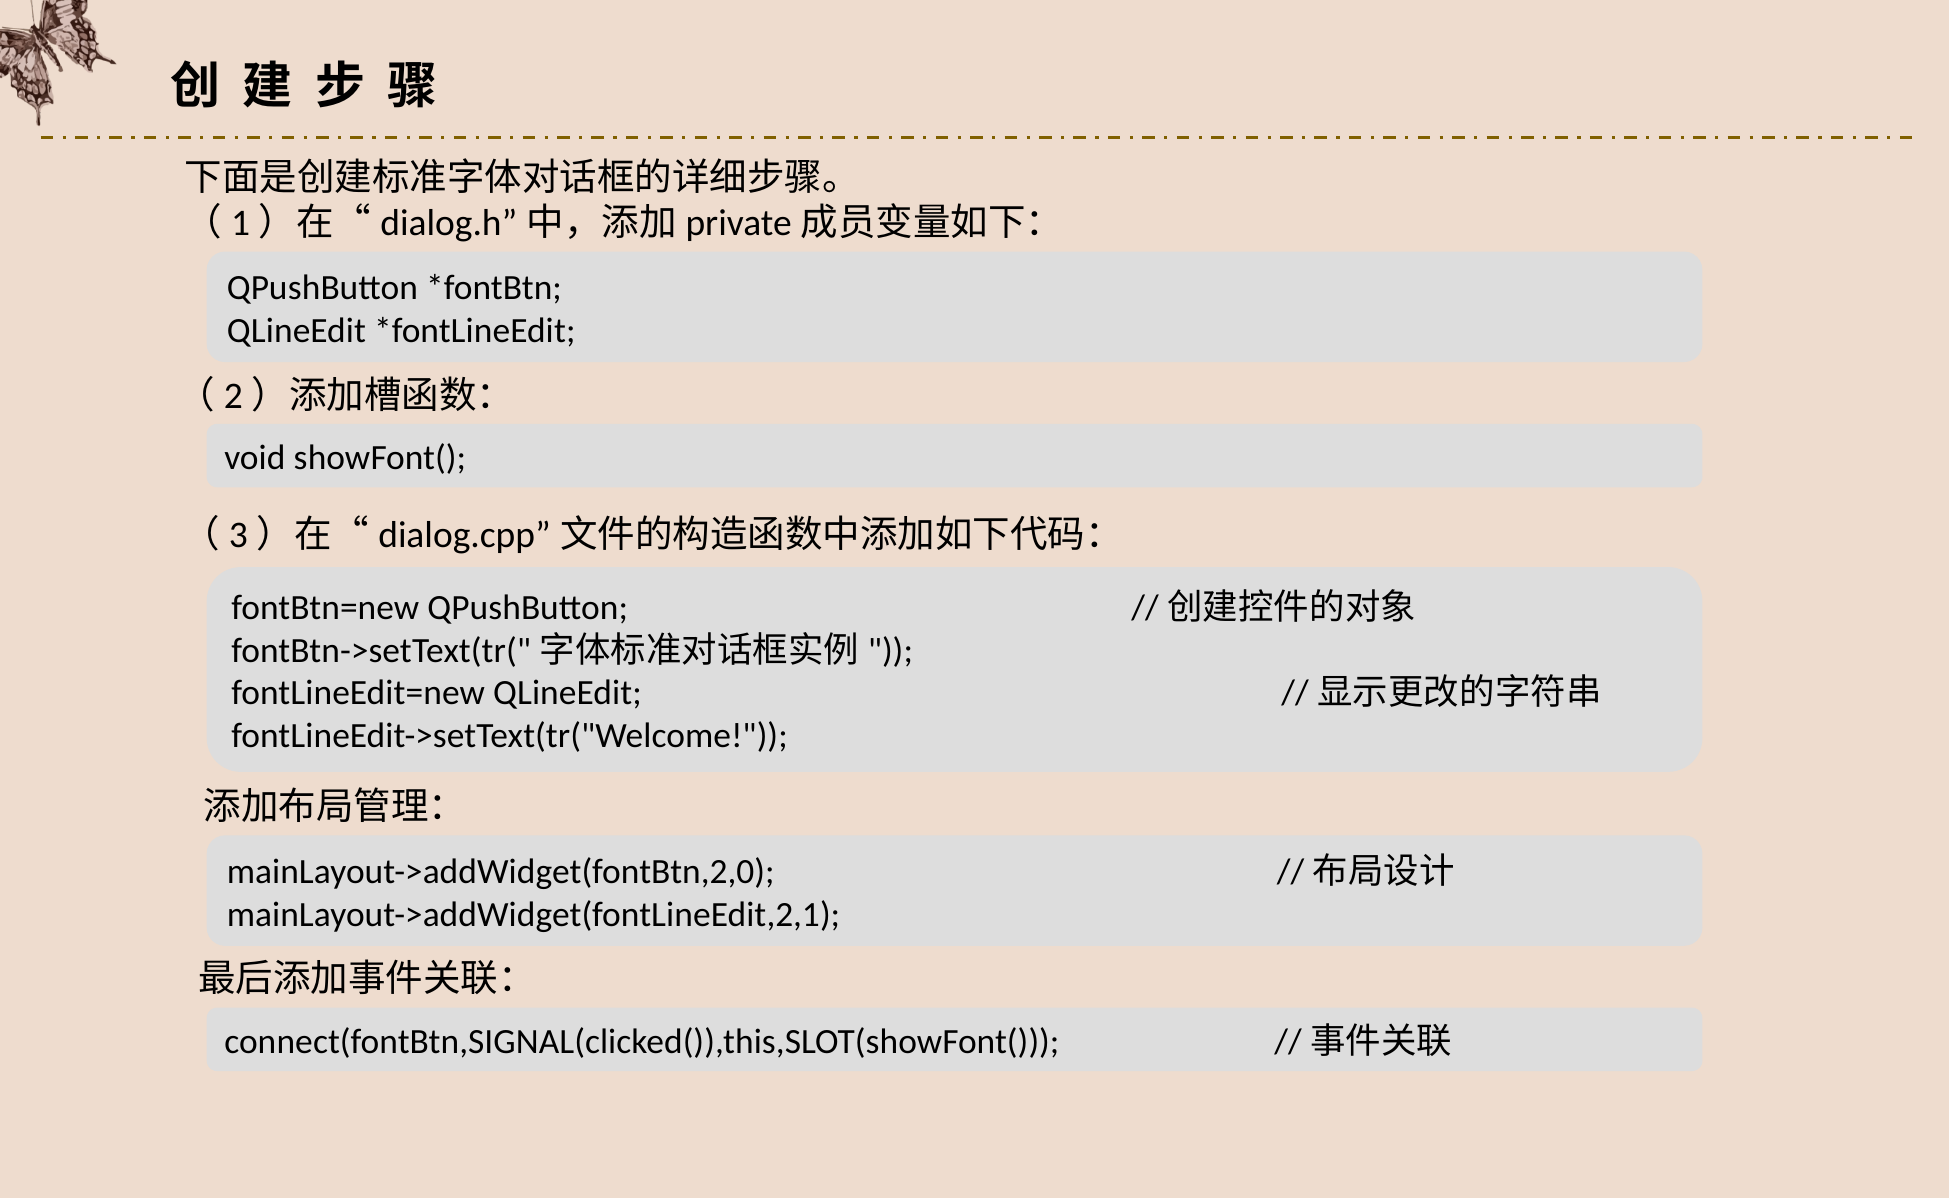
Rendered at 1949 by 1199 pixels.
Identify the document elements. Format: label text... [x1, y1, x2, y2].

text_box 最后添加事件关联： [183, 946, 551, 1007]
text_box （2）添加槽函数： [162, 363, 530, 423]
text_box QPushButton *fontBtn; QLineEdit *fontLineEdit; [206, 251, 1703, 363]
text_box （3）在“dialog.cpp”文件的构造函数中添加如下代码： [167, 502, 1138, 563]
text_box 创 建 步 骤 [155, 46, 534, 121]
text_box 添加布局管理： [188, 774, 482, 835]
text_box fontBtn=new QPushButton; //创建控件的对象 fontBtn->setText(tr("字体标准对话框实例")); fontLineEdit=new QLineEdit; //显示更改的字符串 fontLineEdit->setText(tr("Welcome!")); [206, 567, 1703, 772]
text_box mainLayout->addWidget(fontBtn,2,0); //布局设计 mainLayout->addWidget(fontLineEdit,2,1); [206, 835, 1703, 946]
picture [0, 0, 142, 138]
text_box 下面是创建标准字体对话框的详细步骤。 （1）在“dialog.h”中，添加private成员变量如下： [169, 145, 1145, 251]
text_box connect(fontBtn,SIGNAL(clicked()),this,SLOT(showFont())); //事件关联 [206, 1007, 1703, 1072]
text_box void showFont(); [206, 423, 1703, 488]
